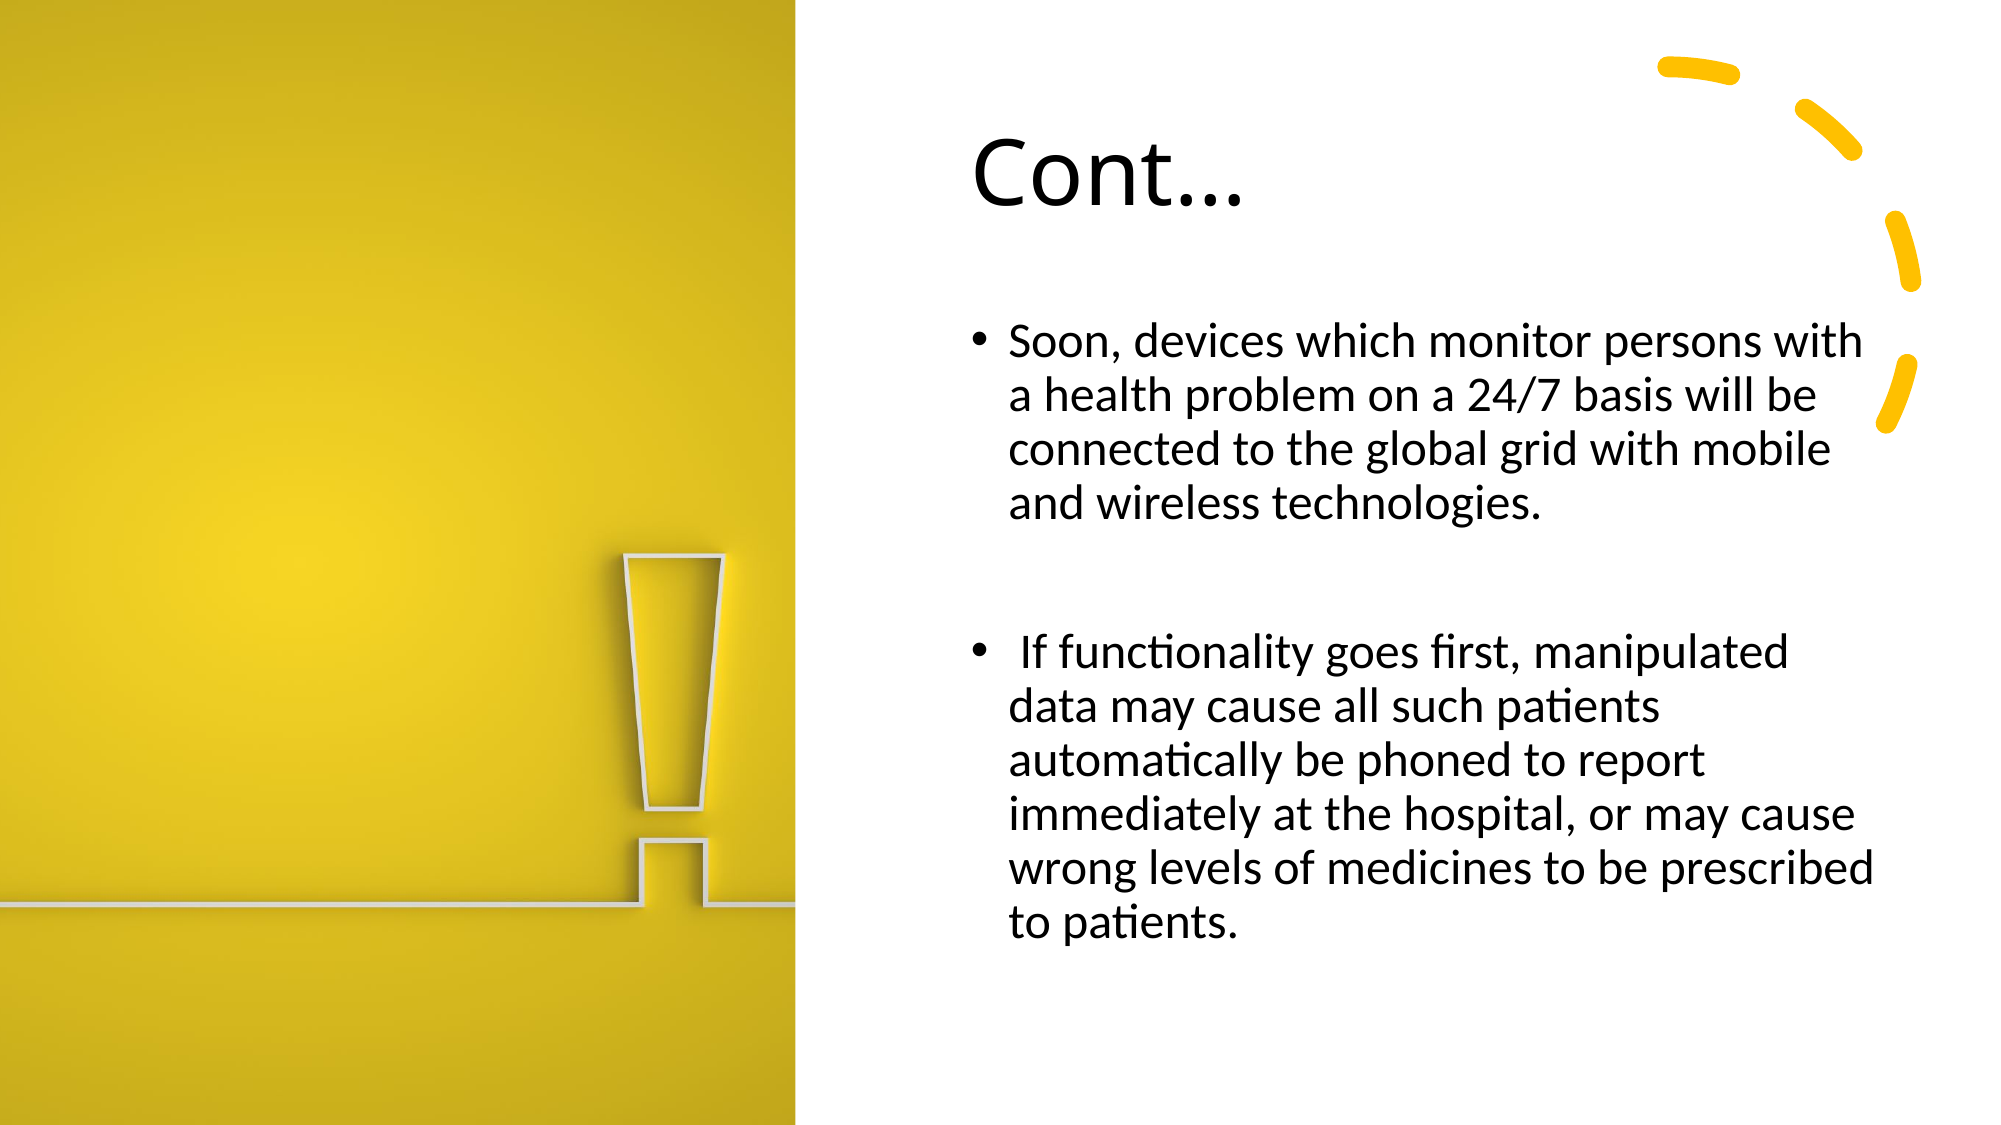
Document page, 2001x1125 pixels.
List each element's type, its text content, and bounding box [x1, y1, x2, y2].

picture [0, 0, 796, 1125]
list Soon, devices which monitor persons with a health problem on a 24/7 basis will be connected to the global grid with mobile and wireless technologies. If functionality goes first, manipulated data may cause all such patients automatically be phoned to report immediately at the hospital, or may cause wrong levels of medicines to be prescribed to patients. [955, 306, 1895, 1021]
text_box [796, 0, 2000, 1125]
text_box [1667, 219, 1914, 405]
title Cont… [955, 66, 1895, 285]
